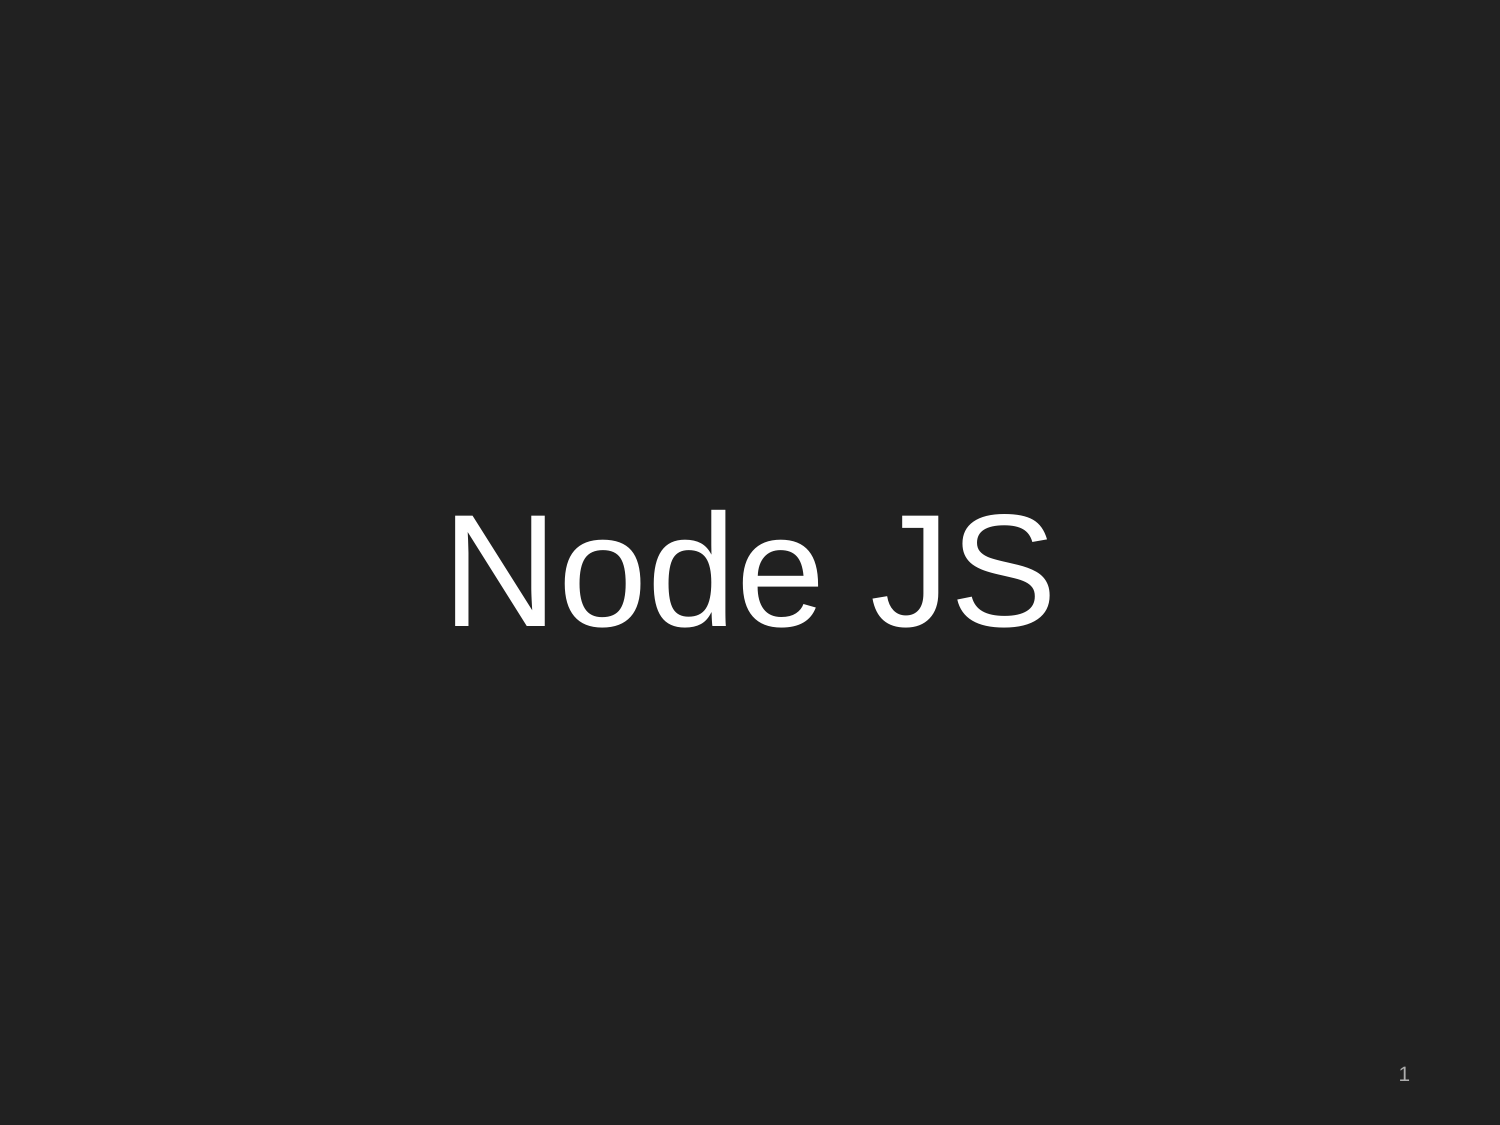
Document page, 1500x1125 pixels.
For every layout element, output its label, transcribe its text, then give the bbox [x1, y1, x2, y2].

title Node JS [75, 468, 1425, 657]
slide_number 1 [1074, 1042, 1425, 1103]
